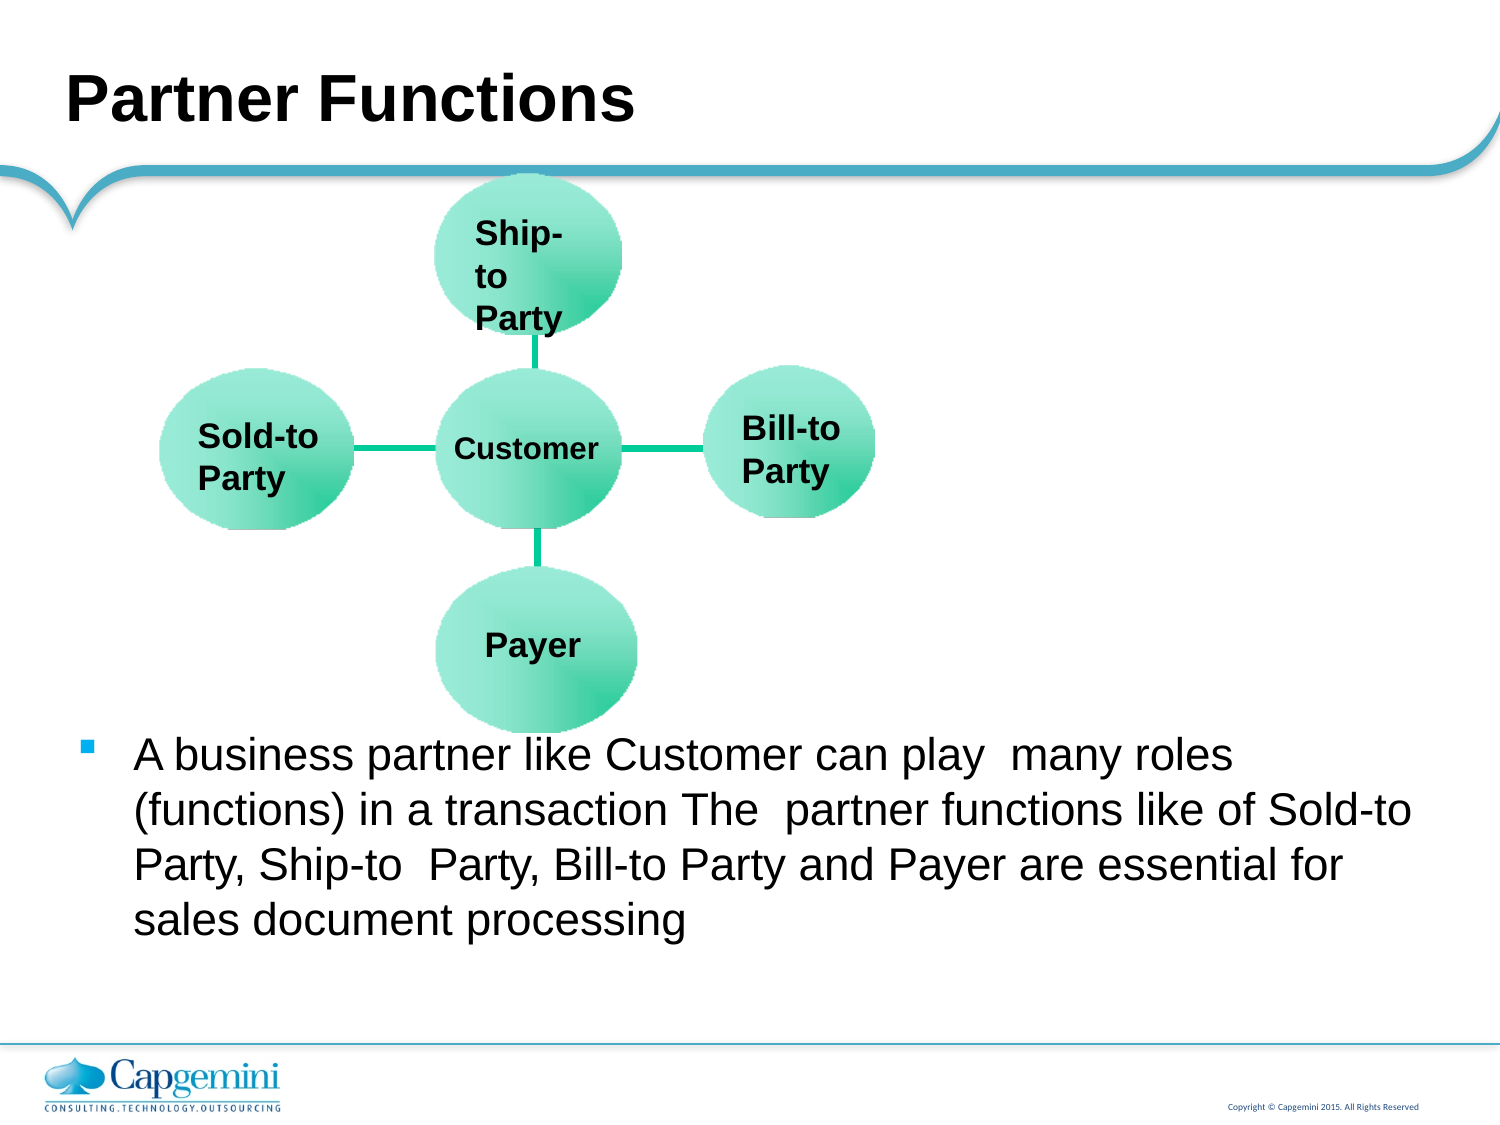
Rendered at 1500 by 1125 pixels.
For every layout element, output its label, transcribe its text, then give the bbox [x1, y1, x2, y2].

text_box [159, 367, 354, 531]
picture [44, 1056, 281, 1113]
text_box [703, 364, 875, 519]
text_box [435, 565, 638, 724]
text_box Payer [482, 621, 622, 665]
text_box Bill-to Party [739, 405, 850, 491]
text_box Sold-to Party [195, 412, 320, 499]
title Partner Functions [43, 23, 1500, 244]
text_box Ship-to Party [472, 210, 597, 338]
text_box [435, 367, 622, 530]
text_box Customer [451, 428, 616, 466]
text_box [434, 173, 622, 335]
text_box A business partner like Customer can play many roles (functions) in a transaction The partner functions like of Sold-to Party, Ship-to Party, Bill-to Party and Payer are essential for sales document processing [74, 724, 1454, 945]
